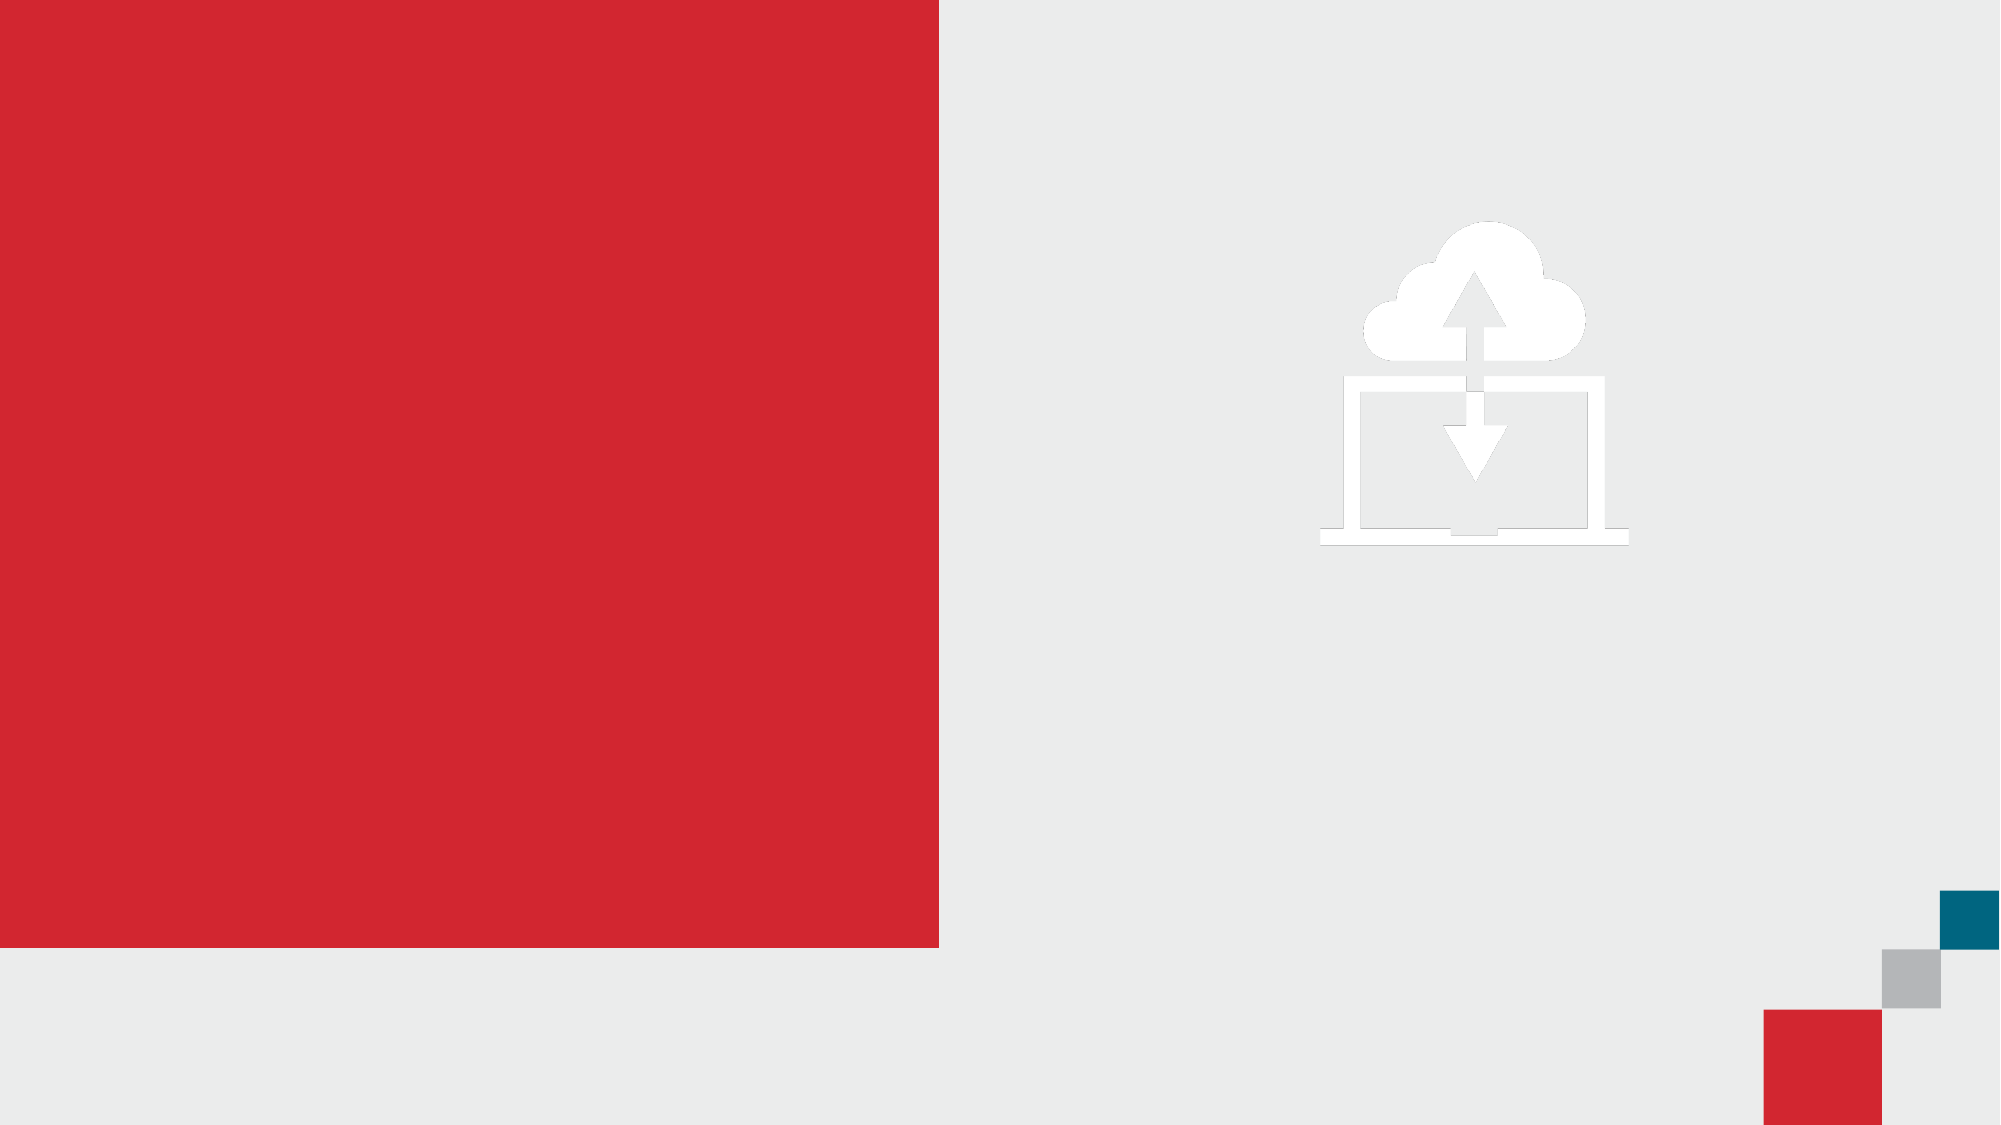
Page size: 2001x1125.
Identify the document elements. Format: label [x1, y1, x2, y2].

picture [1269, 177, 1683, 590]
